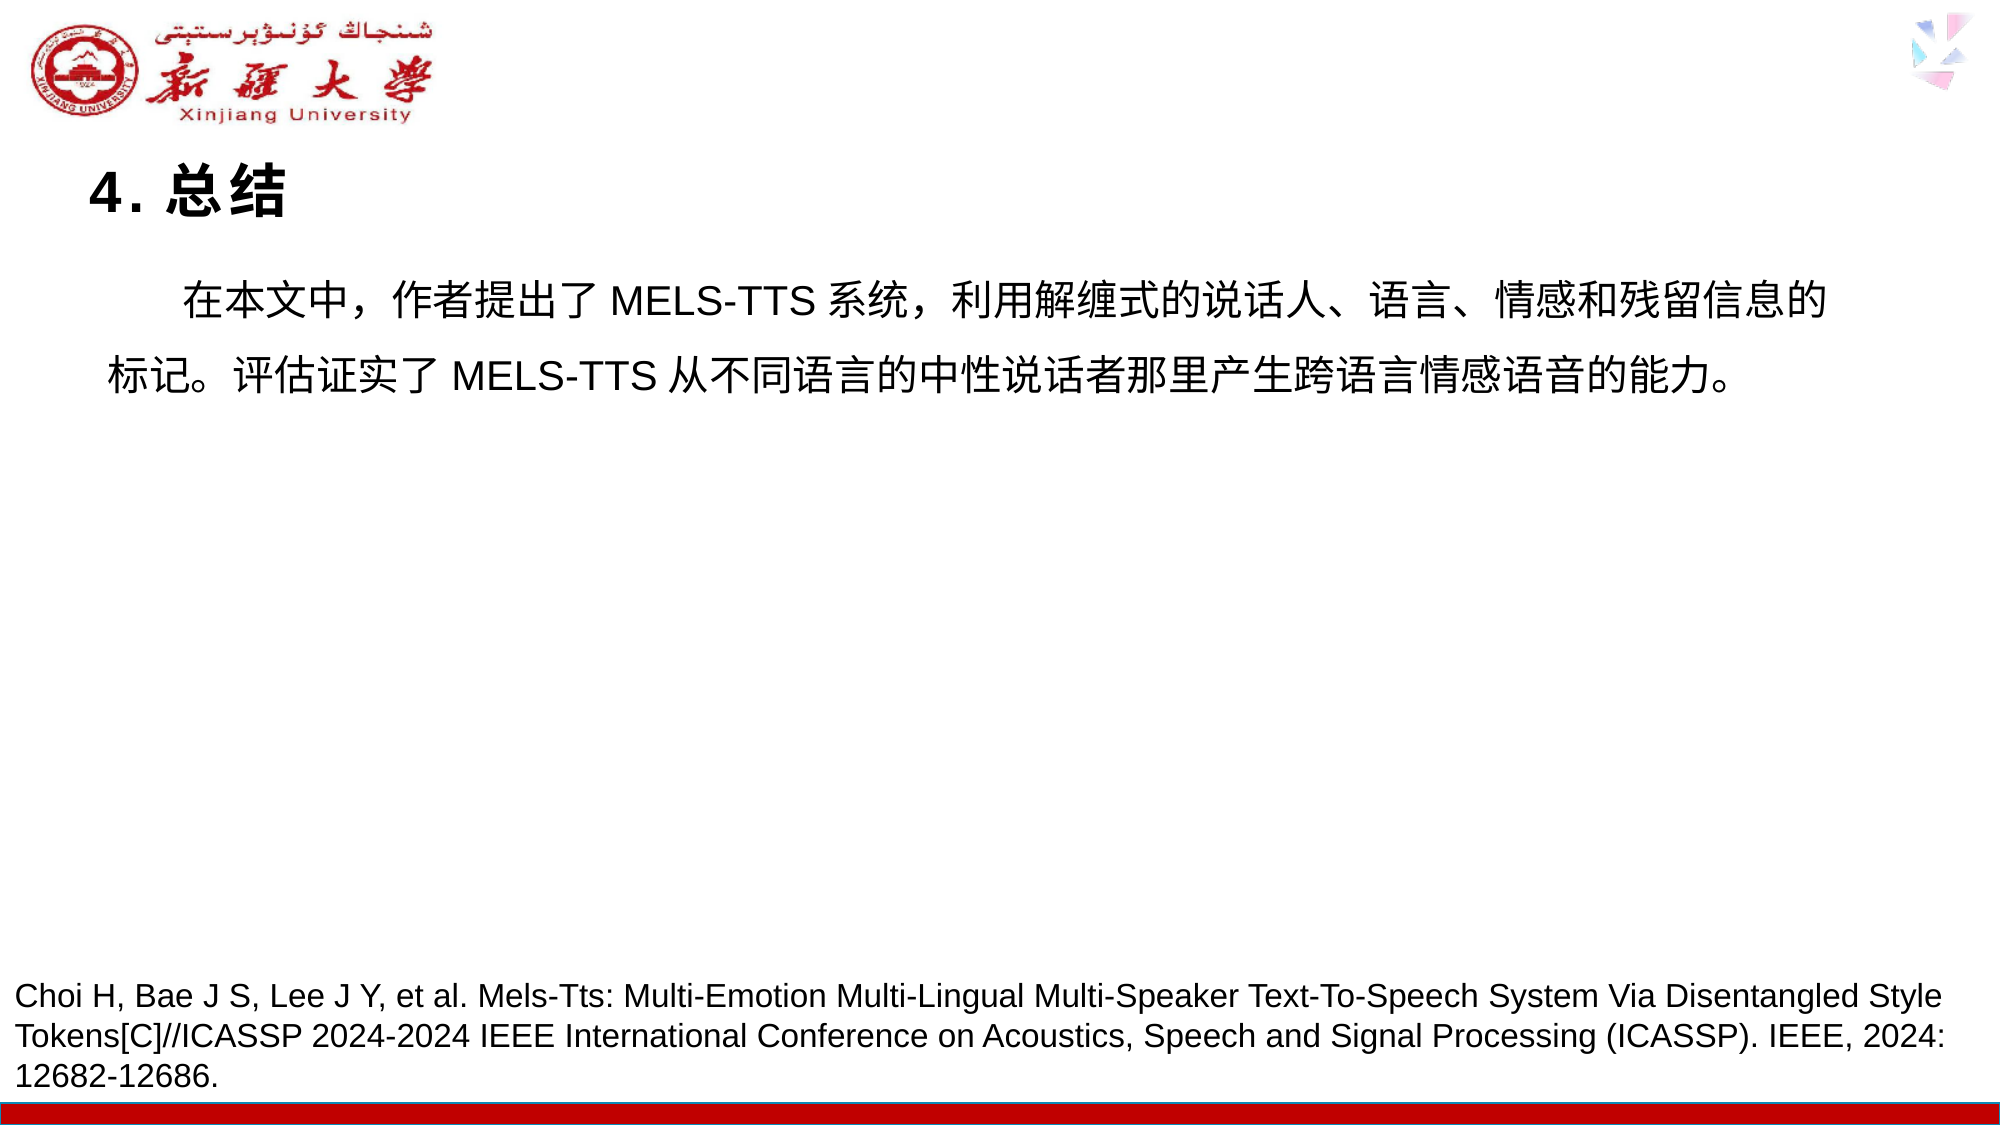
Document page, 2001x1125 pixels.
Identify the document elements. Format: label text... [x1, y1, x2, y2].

text_box 在本文中，作者提出了MELS-TTS系统，利用解缠式的说话人、语言、情感和残留信息的标记。评估证实了MELS-TTS从不同语言的中性说话者那里产生跨语言情感语音的能力。 [92, 241, 1863, 660]
text_box 4.总结 [74, 130, 1875, 247]
text_box Choi H, Bae J S, Lee J Y, et al. Mels-Tts: Multi-Emotion Multi-Lingual Multi-Speaker Text-To-Speech System Via Disentangled Style Tokens[C]//ICASSP 2024-2024 IEEE International Conference on Acoustics, Speech and Signal Processing (ICASSP). IEEE, 2024: 12682-12686. [0, 966, 2000, 1102]
picture [1881, 0, 2000, 101]
picture [0, 0, 482, 143]
text_box [0, 1102, 2000, 1125]
